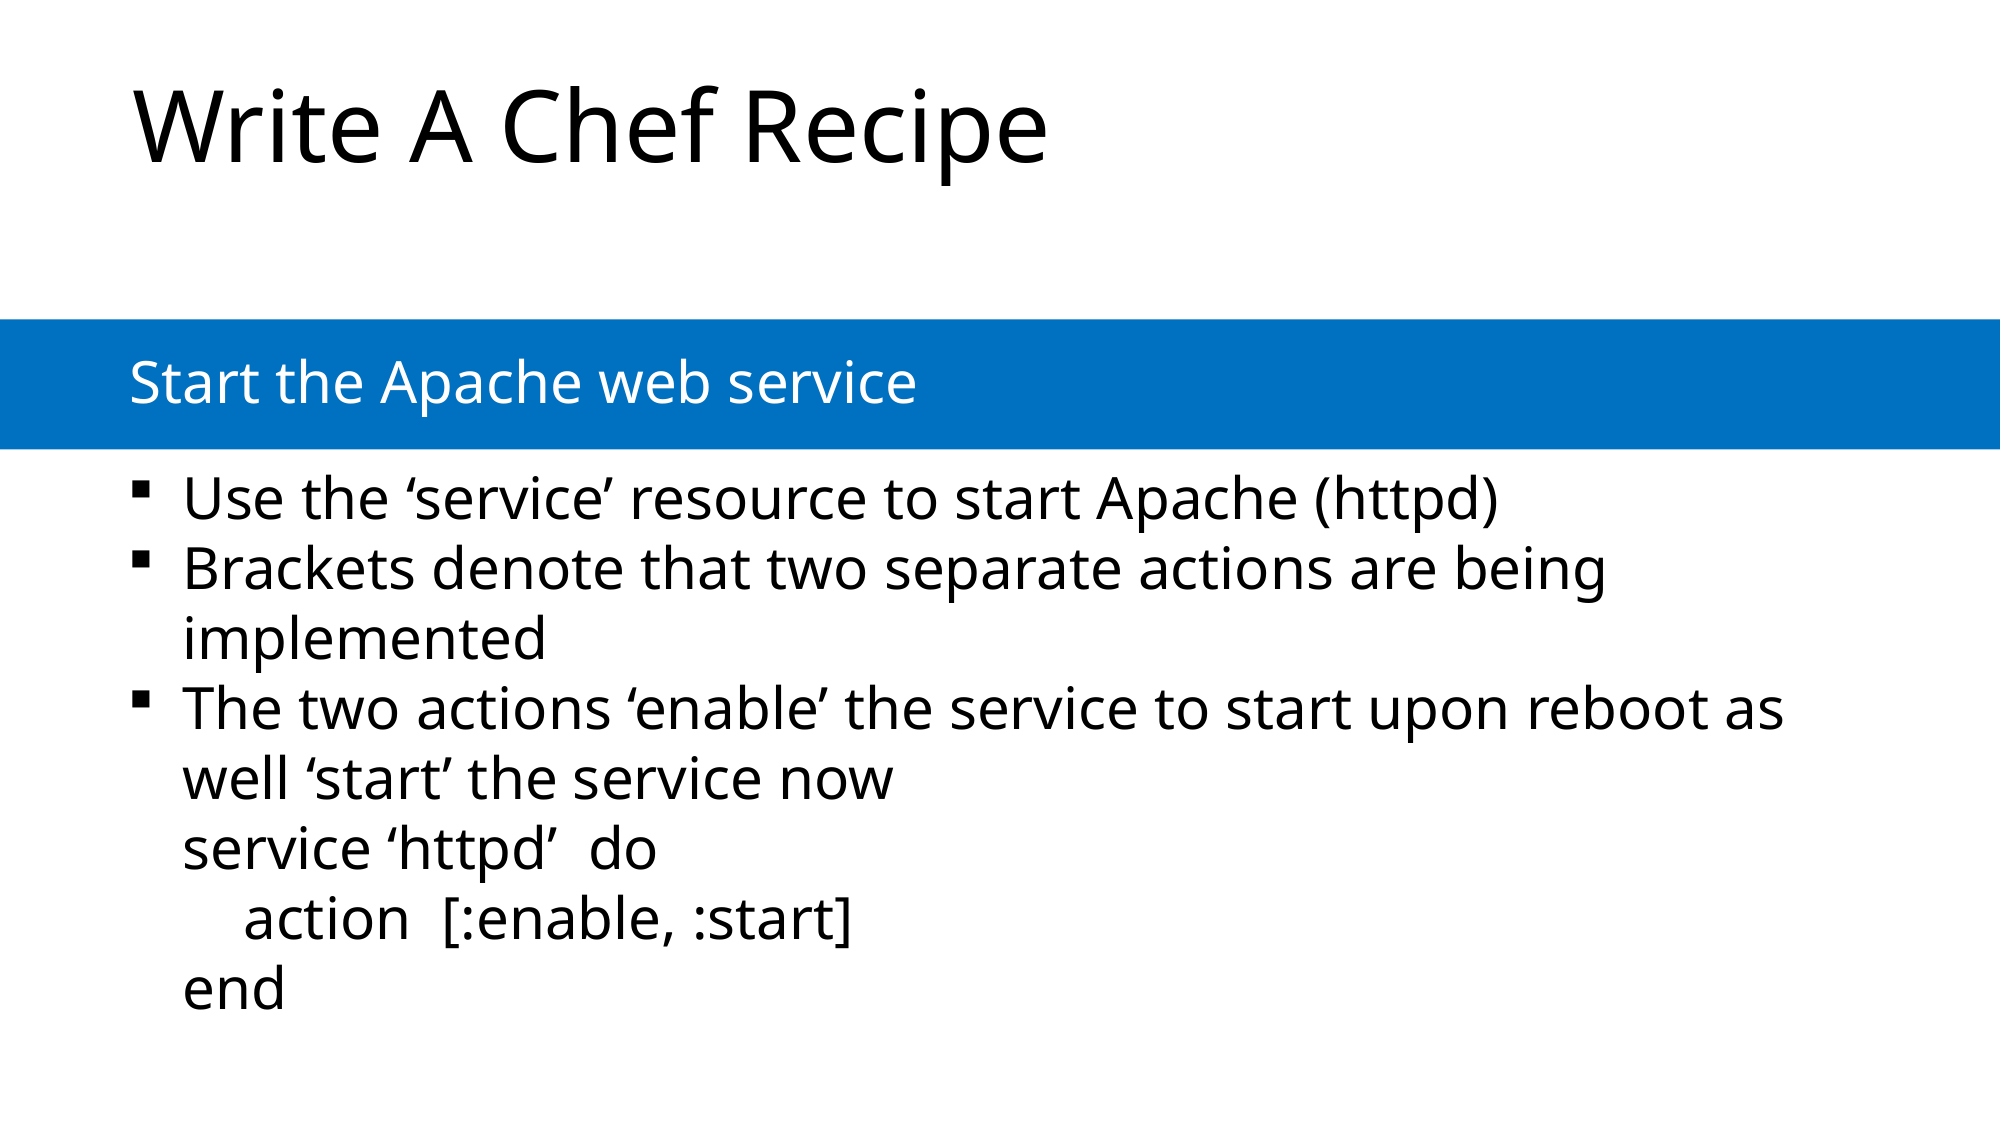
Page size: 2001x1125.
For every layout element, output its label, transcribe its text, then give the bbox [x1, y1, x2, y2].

text_box Use the ‘service’ resource to start Apache (httpd) Brackets denote that two separate actions are being implemented The two actions ‘enable’ the service to start upon reboot as well ‘start’ the service now service ‘httpd’ do action [:enable, :start] end [0, 451, 1906, 1031]
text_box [0, 319, 2000, 450]
title Write A Chef Recipe [117, 21, 1843, 240]
text_box [0, 452, 2000, 1033]
